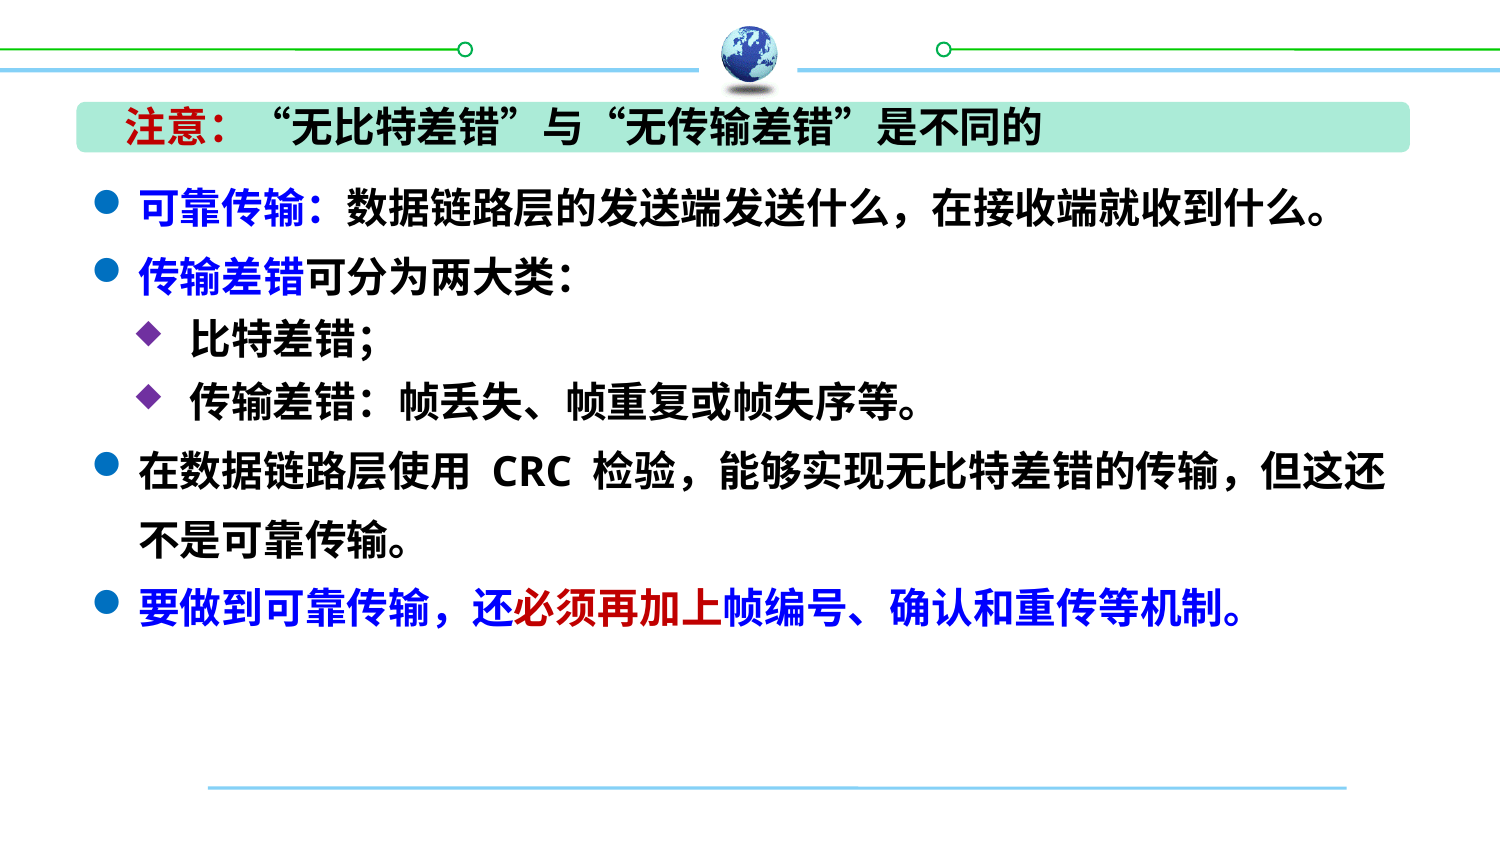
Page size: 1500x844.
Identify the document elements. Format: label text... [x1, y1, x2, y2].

picture [719, 24, 779, 93]
text_box [1059, 101, 1411, 153]
text_box 可靠传输：数据链路层的发送端发送什么，在接收端就收到什么。 传输差错可分为两大类： 比特差错； 传输差错：帧丢失、帧重复或帧失序等。 在数据链路层使用 CRC 检验，能够实现无比特差错的传输，但这还不是可靠传输。 要做到可靠传输，还必须再加上帧编号、确认和重传等机制。 [76, 156, 1439, 640]
text_box [76, 101, 109, 153]
text_box 注意：“无比特差错”与“无传输差错”是不同的 [109, 93, 1059, 156]
